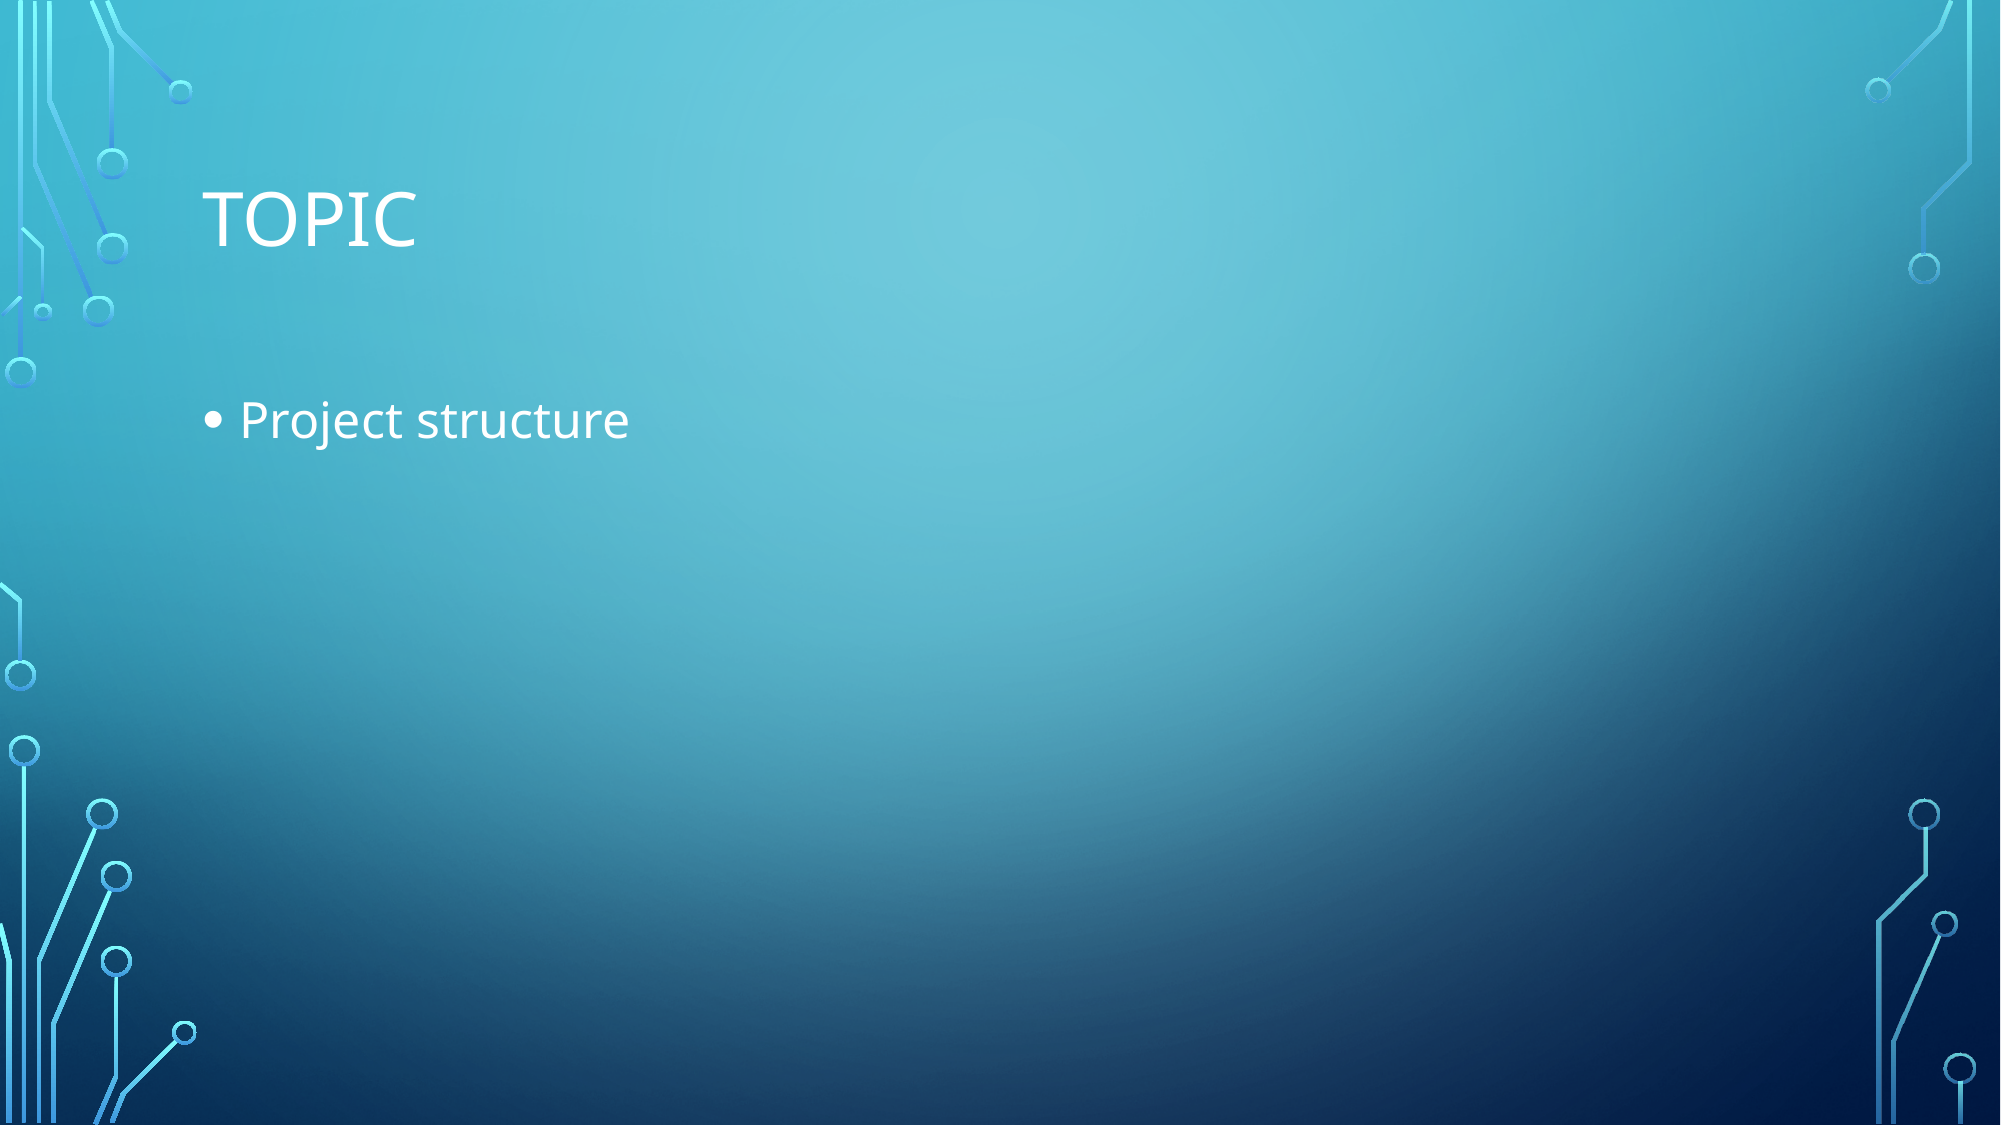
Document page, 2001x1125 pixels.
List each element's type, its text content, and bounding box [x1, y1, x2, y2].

list Project structure [187, 369, 1813, 950]
title Topic [187, 101, 1813, 344]
